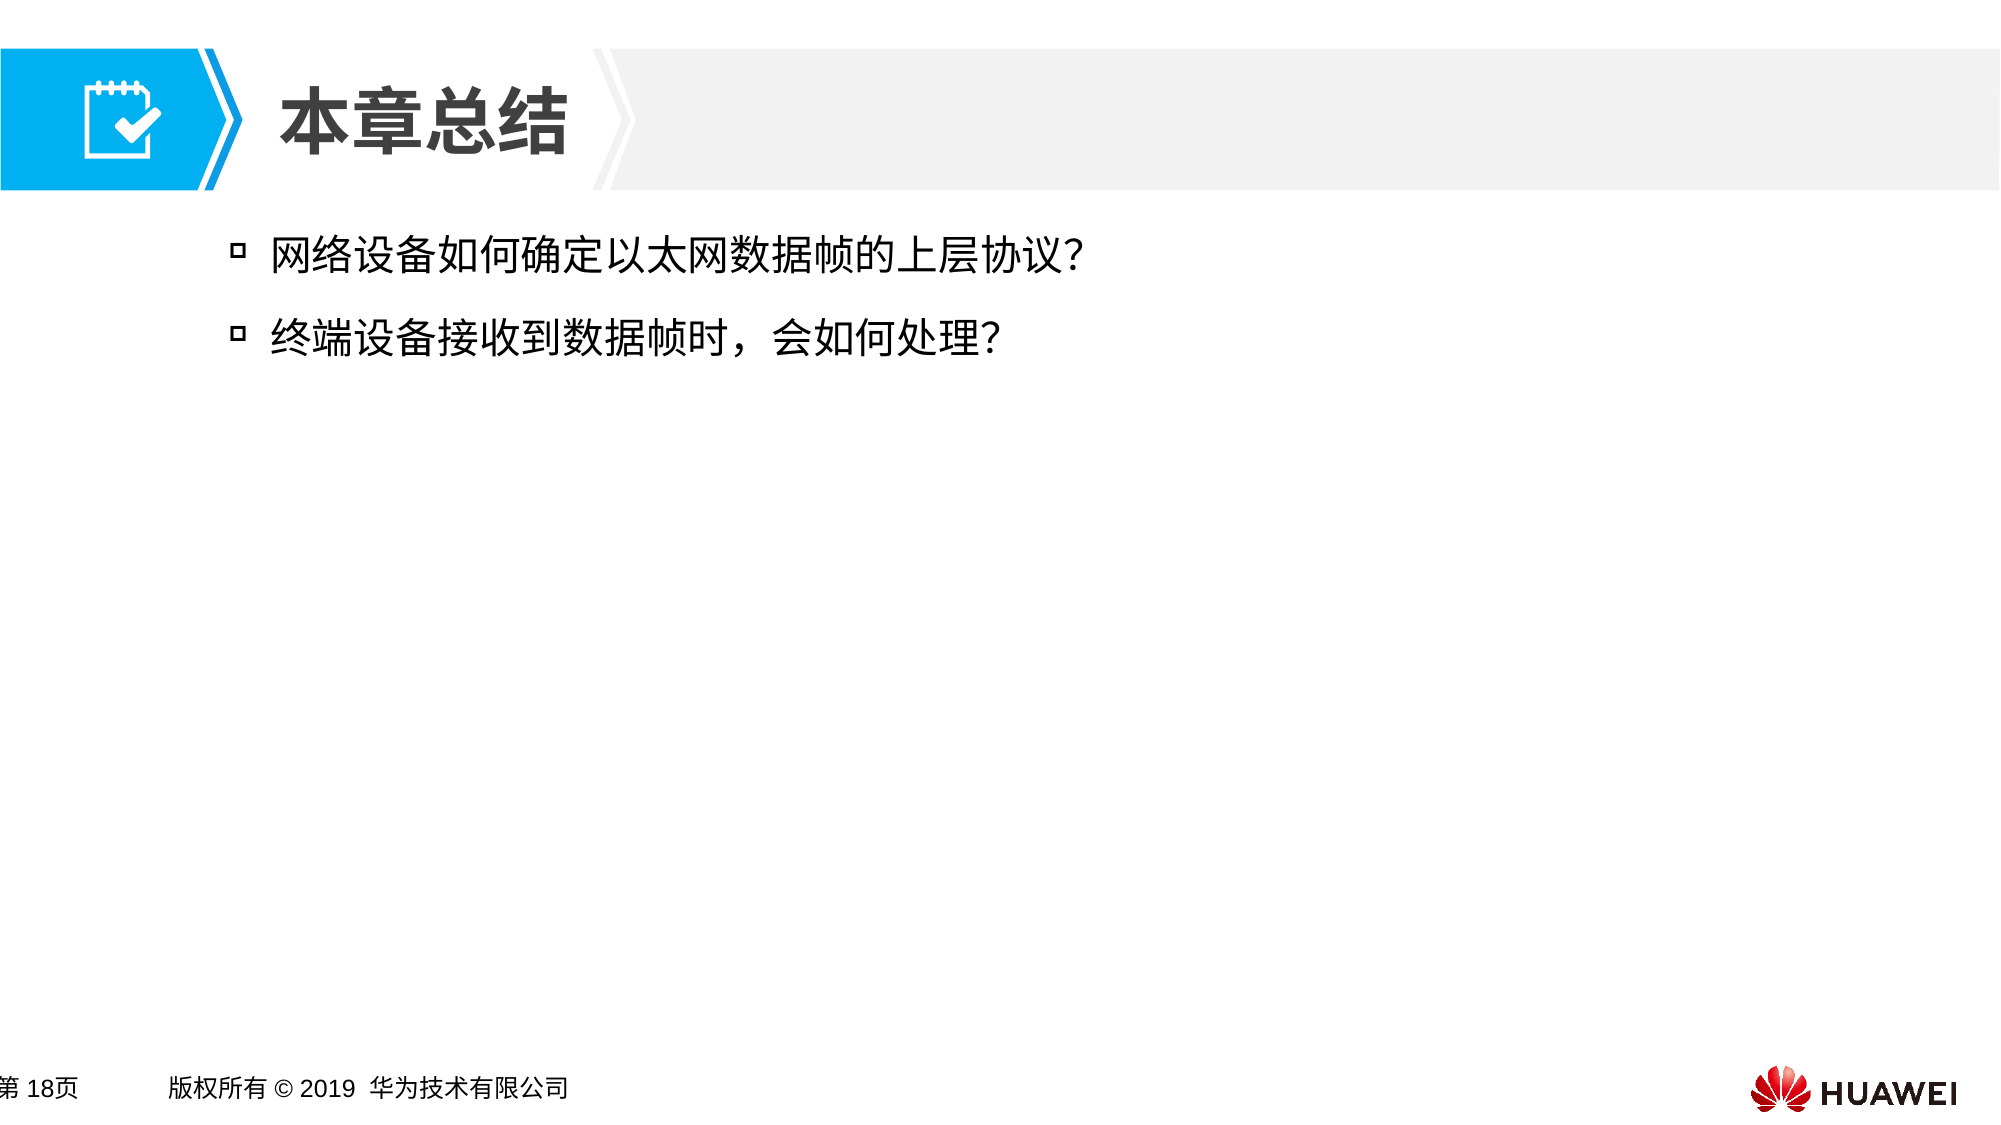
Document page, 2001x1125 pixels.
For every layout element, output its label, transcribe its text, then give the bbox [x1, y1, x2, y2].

picture [1751, 1066, 1956, 1112]
list 网络设备如何确定以太网数据帧的上层协议？ 终端设备接收到数据帧时，会如何处理？ [149, 202, 1883, 971]
